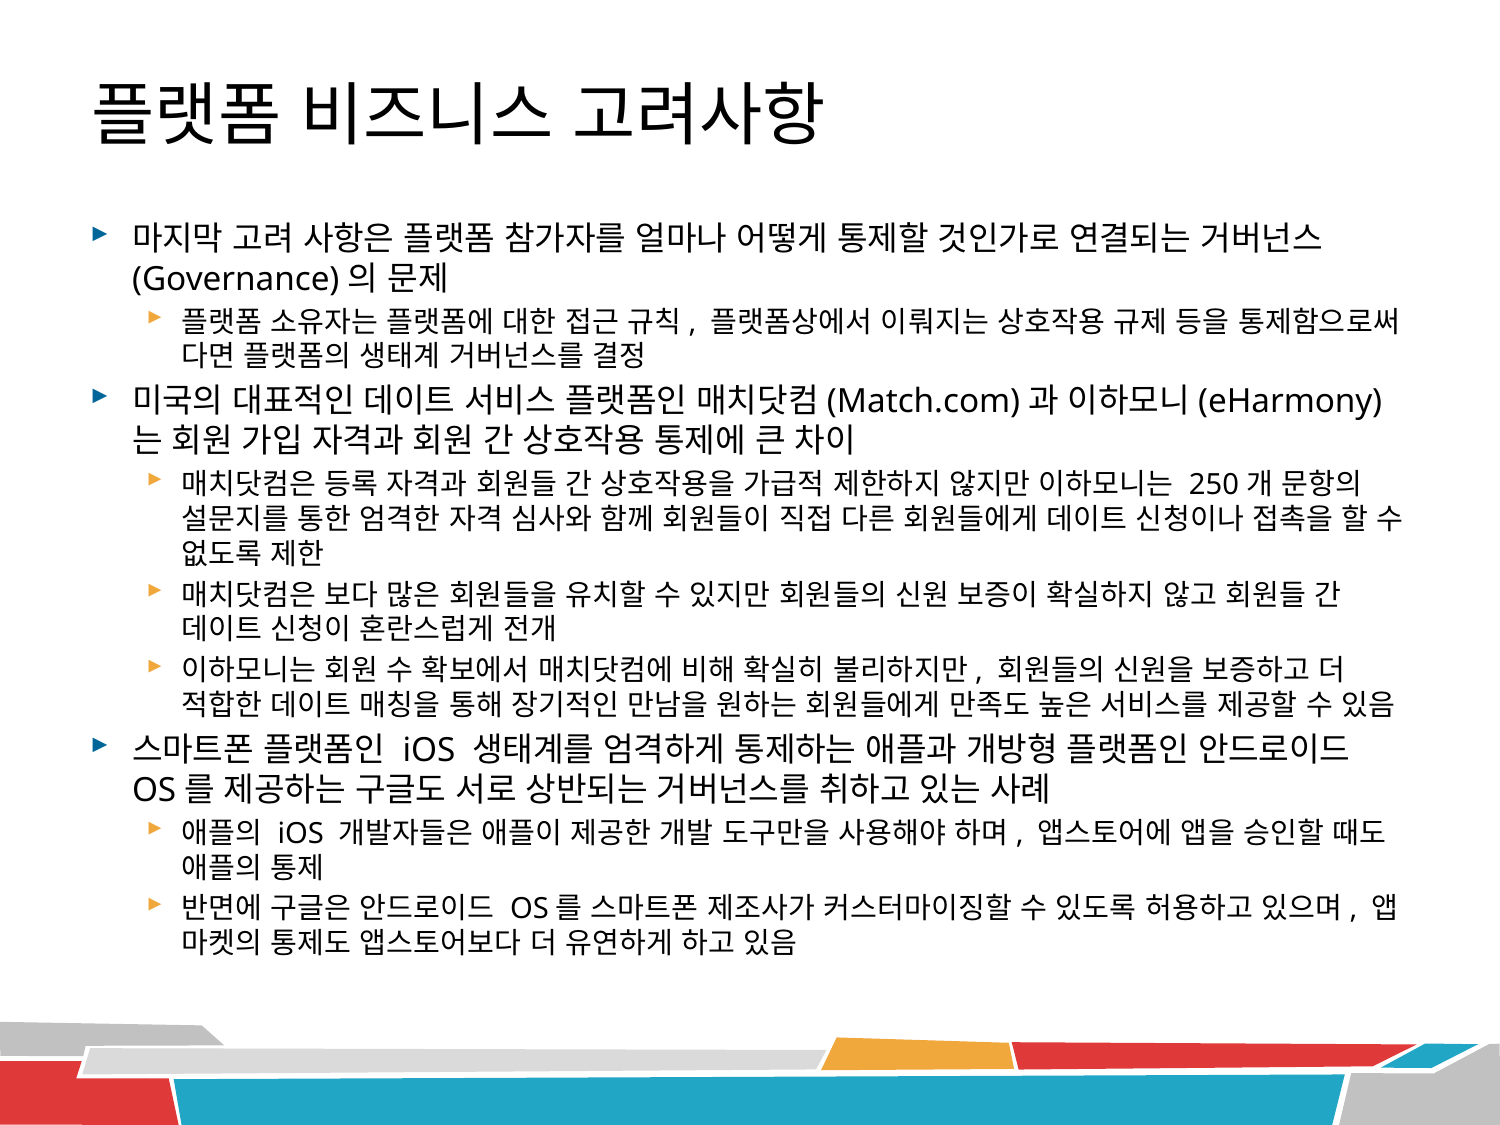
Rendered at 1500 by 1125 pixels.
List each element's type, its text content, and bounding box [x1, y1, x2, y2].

title 플랫폼 비즈니스 고려사항 [76, 18, 1500, 206]
list 마지막 고려 사항은 플랫폼 참가자를 얼마나 어떻게 통제할 것인가로 연결되는 거버넌스(Governance)의 문제 플랫폼 소유자는 플랫폼에 대한 접근 규칙, 플랫폼상에서 이뤄지는 상호작용 규제 등을 통제함으로써 다면 플랫폼의 생태계 거버넌스를 결정 미국의 대표적인 데이트 서비스 플랫폼인 매치닷컴(Match.com)과 이하모니(eHarmony)는 회원 가입 자격과 회원 간 상호작용 통제에 큰 차이 매치닷컴은 등록 자격과 회원들 간 상호작용을 가급적 제한하지 않지만 이하모니는 250개 문항의 설문지를 통한 엄격한 자격 심사와 함께 회원들이 직접 다른 회원들에게 데이트 신청이나 접촉을 할 수 없도록 제한 매치닷컴은 보다 많은 회원들을 유치할 수 있지만 회원들의 신원 보증이 확실하지 않고 회원들 간 데이트 신청이 혼란스럽게 전개 이하모니는 회원 수 확보에서 매치닷컴에 비해 확실히 불리하지만, 회원들의 신원을 보증하고 더 적합한 데이트 매칭을 통해 장기적인 만남을 원하는 회원들에게 만족도 높은 서비스를 제공할 수 있음 스마트폰 플랫폼인 iOS 생태계를 엄격하게 통제하는 애플과 개방형 플랫폼인 안드로이드 OS를 제공하는 구글도 서로 상반되는 거버넌스를 취하고 있는 사례 애플의 iOS 개발자들은 애플이 제공한 개발 도구만을 사용해야 하며, 앱스토어에 앱을 승인할 때도 애플의 통제 반면에 구글은 안드로이드 OS를 스마트폰 제조사가 커스터마이징할 수 있도록 허용하고 있으며, 앱 마켓의 통제도 앱스토어보다 더 유연하게 하고 있음 [75, 209, 1425, 965]
